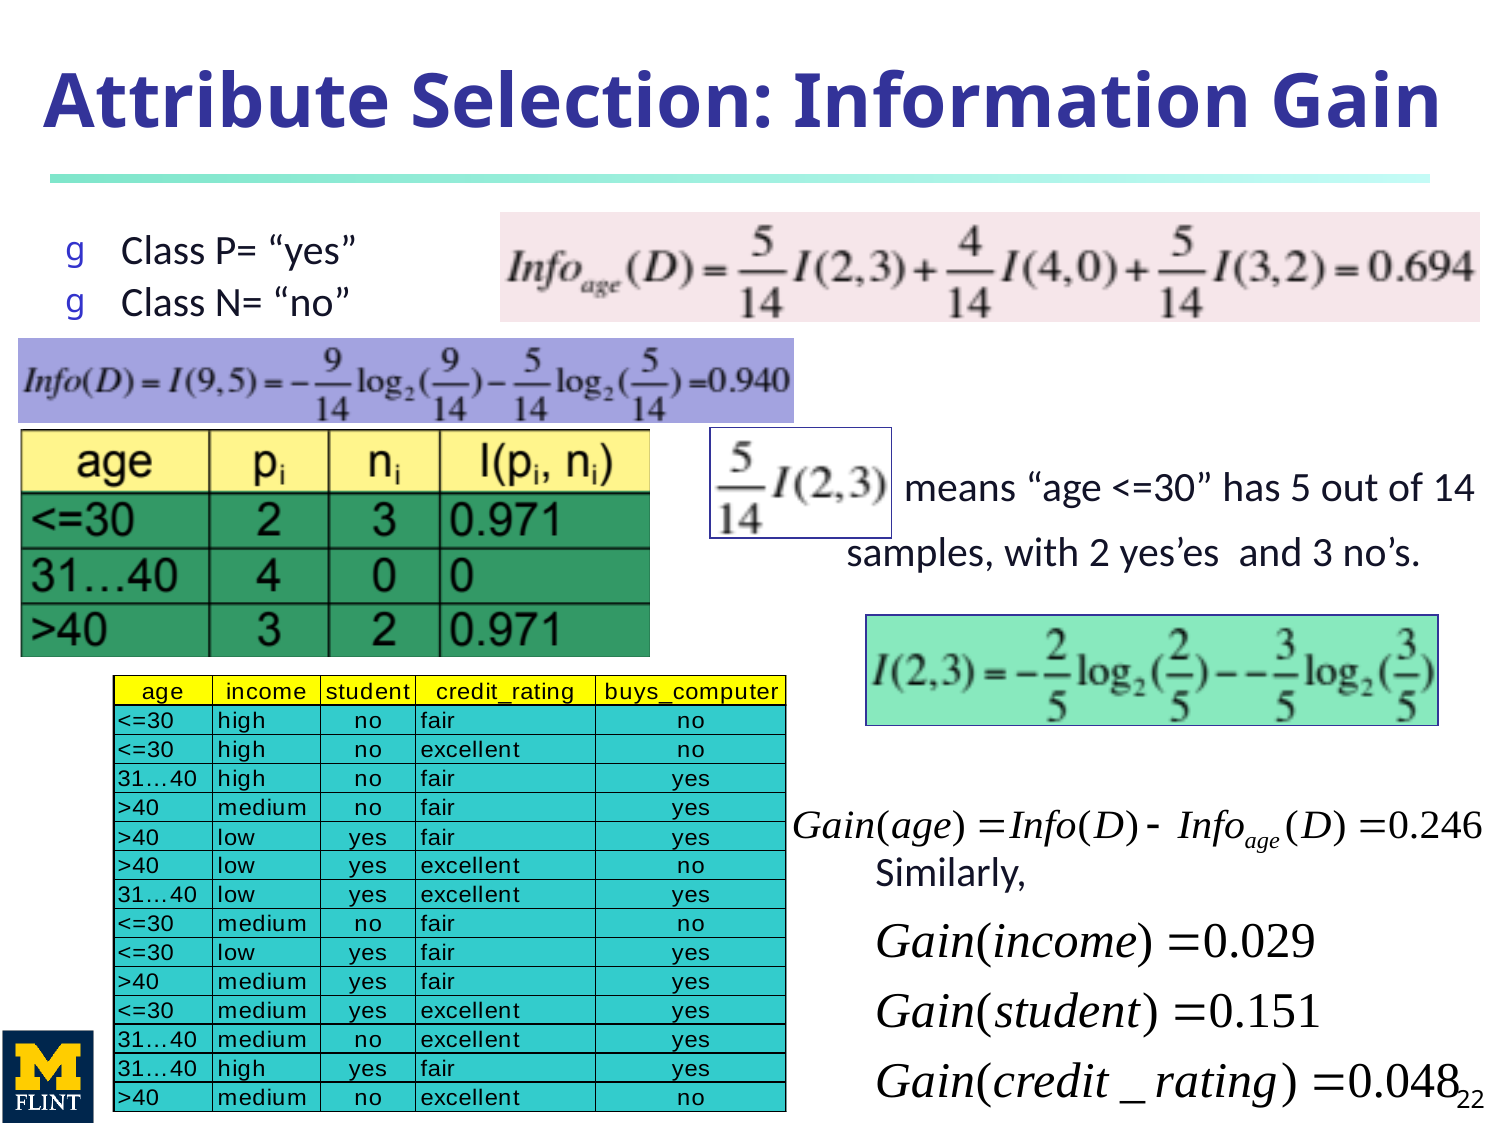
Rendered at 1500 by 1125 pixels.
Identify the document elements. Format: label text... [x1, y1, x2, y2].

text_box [112, 674, 788, 1113]
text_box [20, 432, 651, 657]
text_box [791, 798, 1488, 863]
slide_number 22 [1187, 1062, 1500, 1125]
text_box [18, 337, 795, 424]
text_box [710, 428, 891, 538]
title Attribute Selection: Information Gain [24, 50, 1463, 150]
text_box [872, 916, 1463, 1113]
list means “age <=30” has 5 out of 14 samples, with 2 yes’es and 3 no’s. Similarly, [774, 437, 1500, 925]
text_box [499, 212, 1480, 322]
picture [0, 1028, 96, 1125]
list Class P= “yes” Class N= “no” [50, 224, 438, 335]
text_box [866, 615, 1438, 726]
